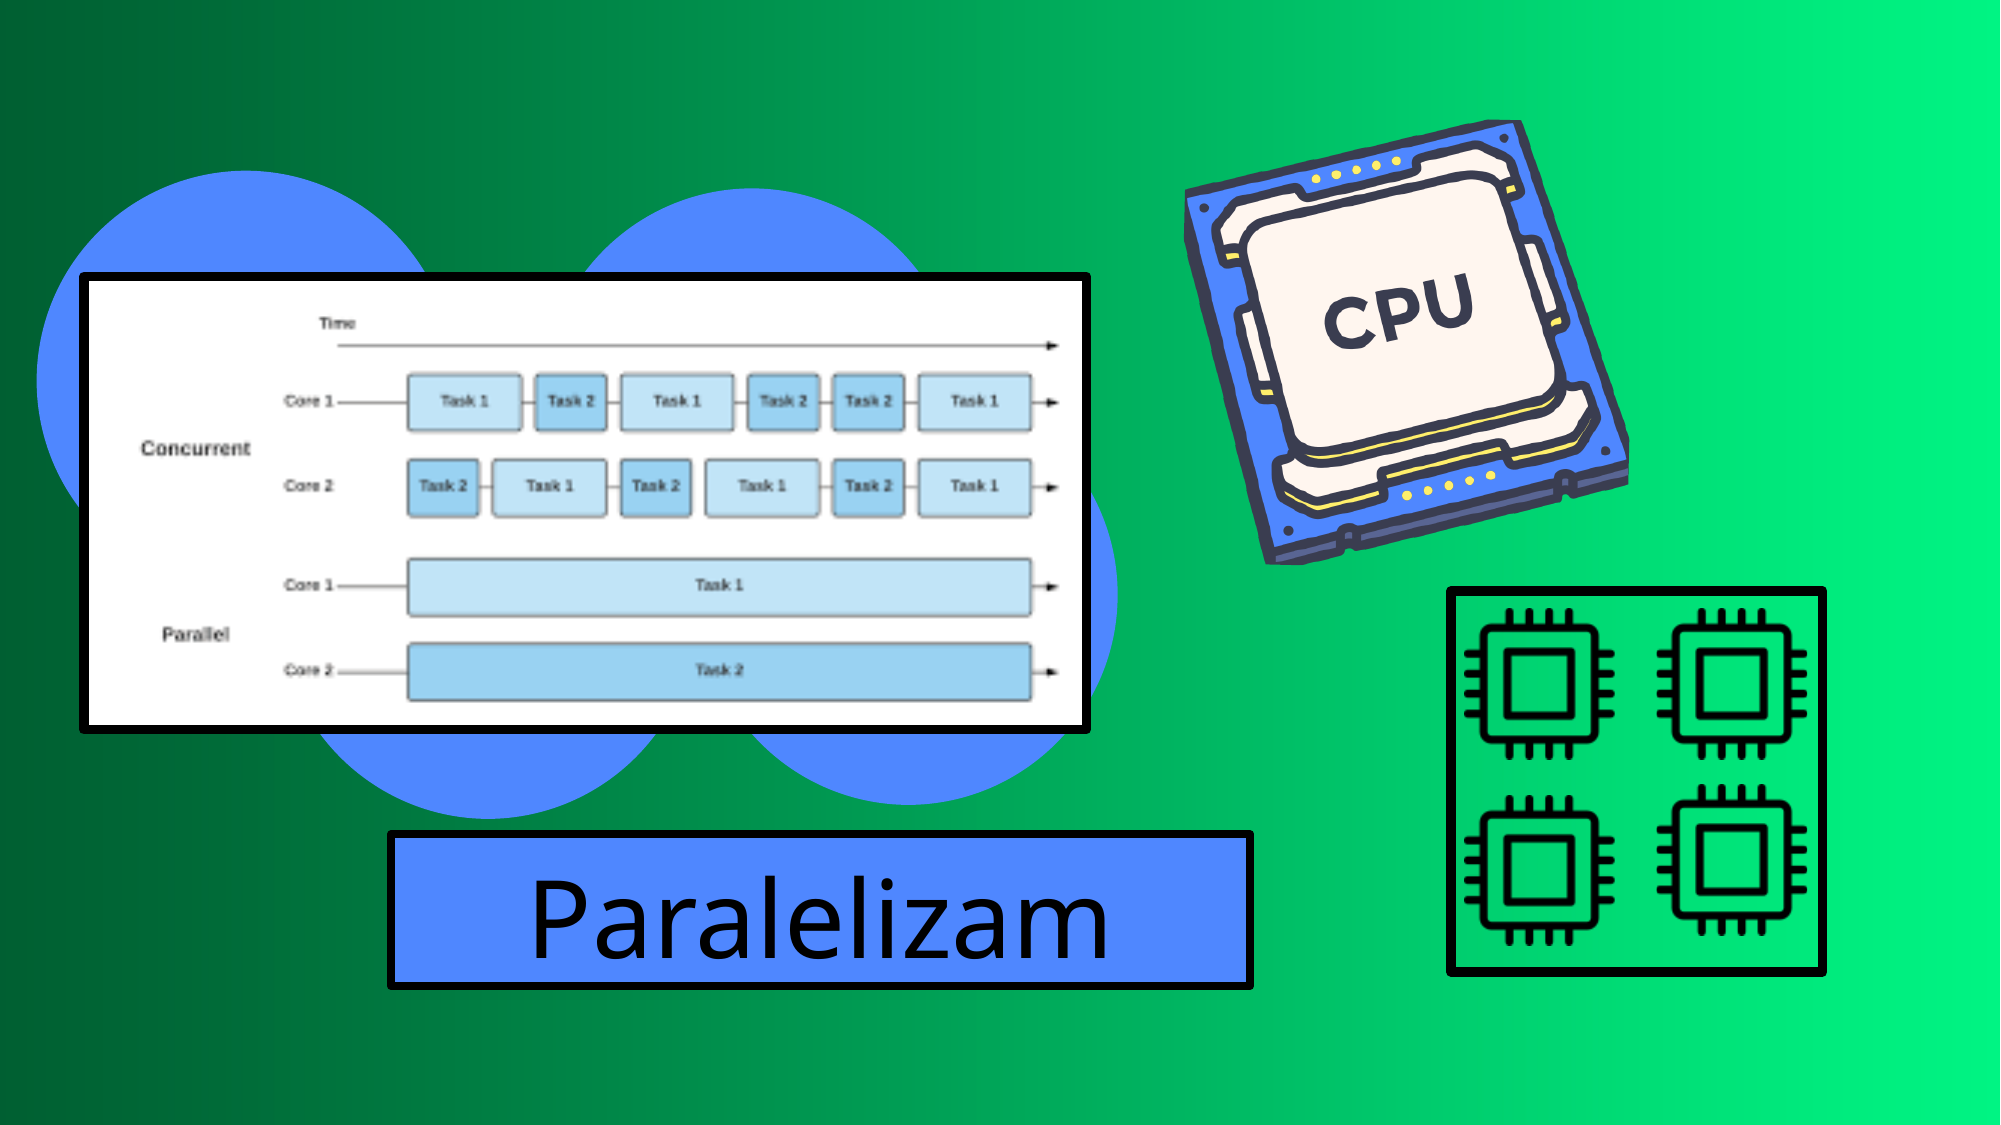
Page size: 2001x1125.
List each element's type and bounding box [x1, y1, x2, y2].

text_box [541, 188, 963, 274]
text_box [277, 739, 699, 820]
text_box [83, 276, 1087, 730]
text_box [1450, 590, 1823, 973]
picture [0, 0, 2000, 1125]
text_box [702, 384, 1119, 806]
text_box [390, 834, 1251, 987]
text_box [35, 170, 457, 592]
